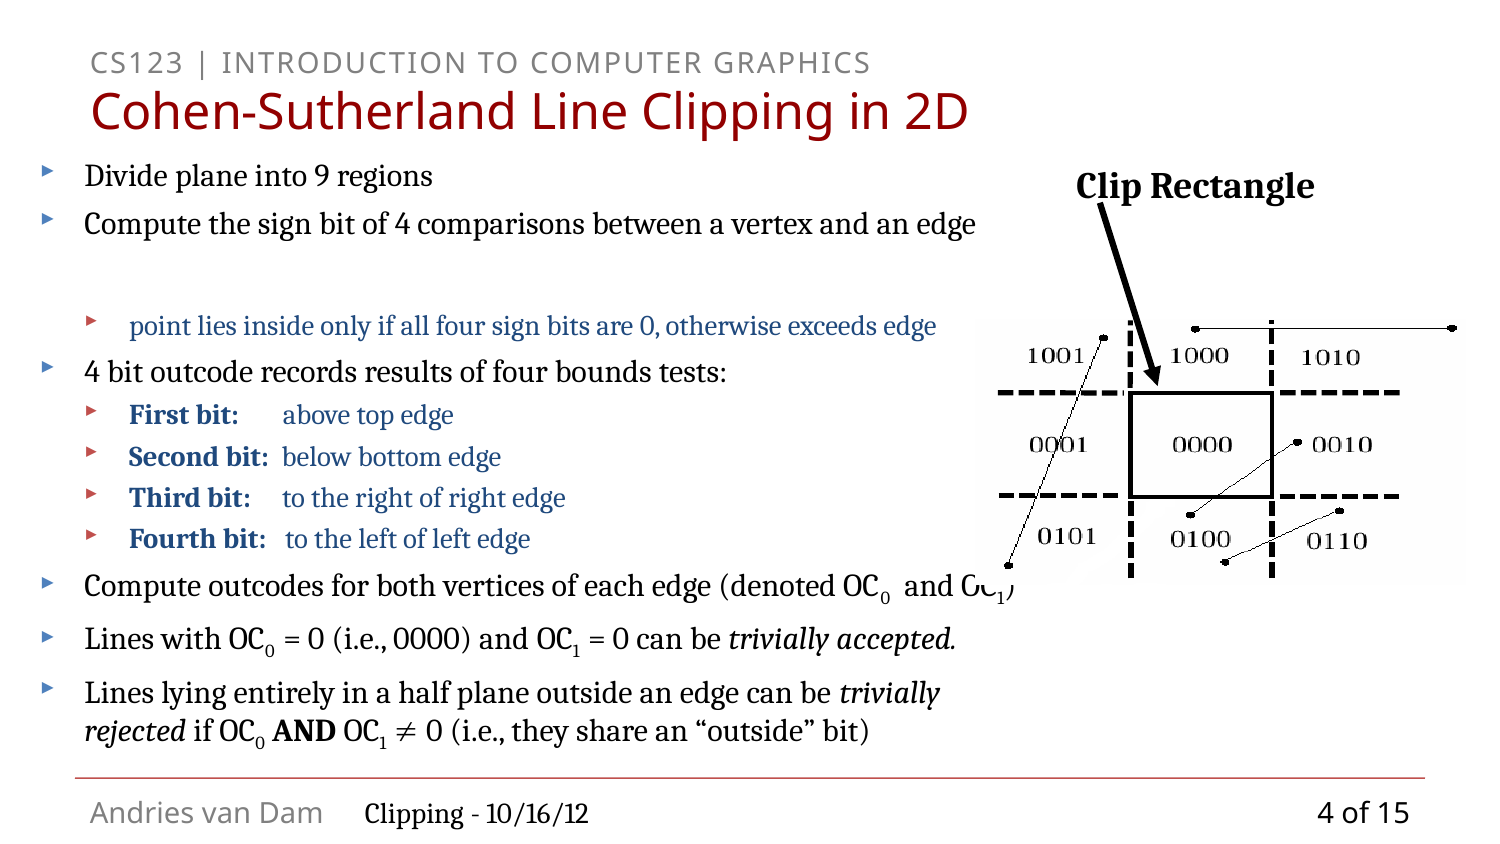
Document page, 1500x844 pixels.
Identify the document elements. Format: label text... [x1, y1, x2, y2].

title Cohen-Sutherland Line Clipping in 2D [75, 71, 1425, 147]
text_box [974, 153, 1473, 585]
slide_number 4 of 15 [1224, 787, 1425, 827]
footer Clipping - 10/16/12 [350, 787, 1213, 827]
